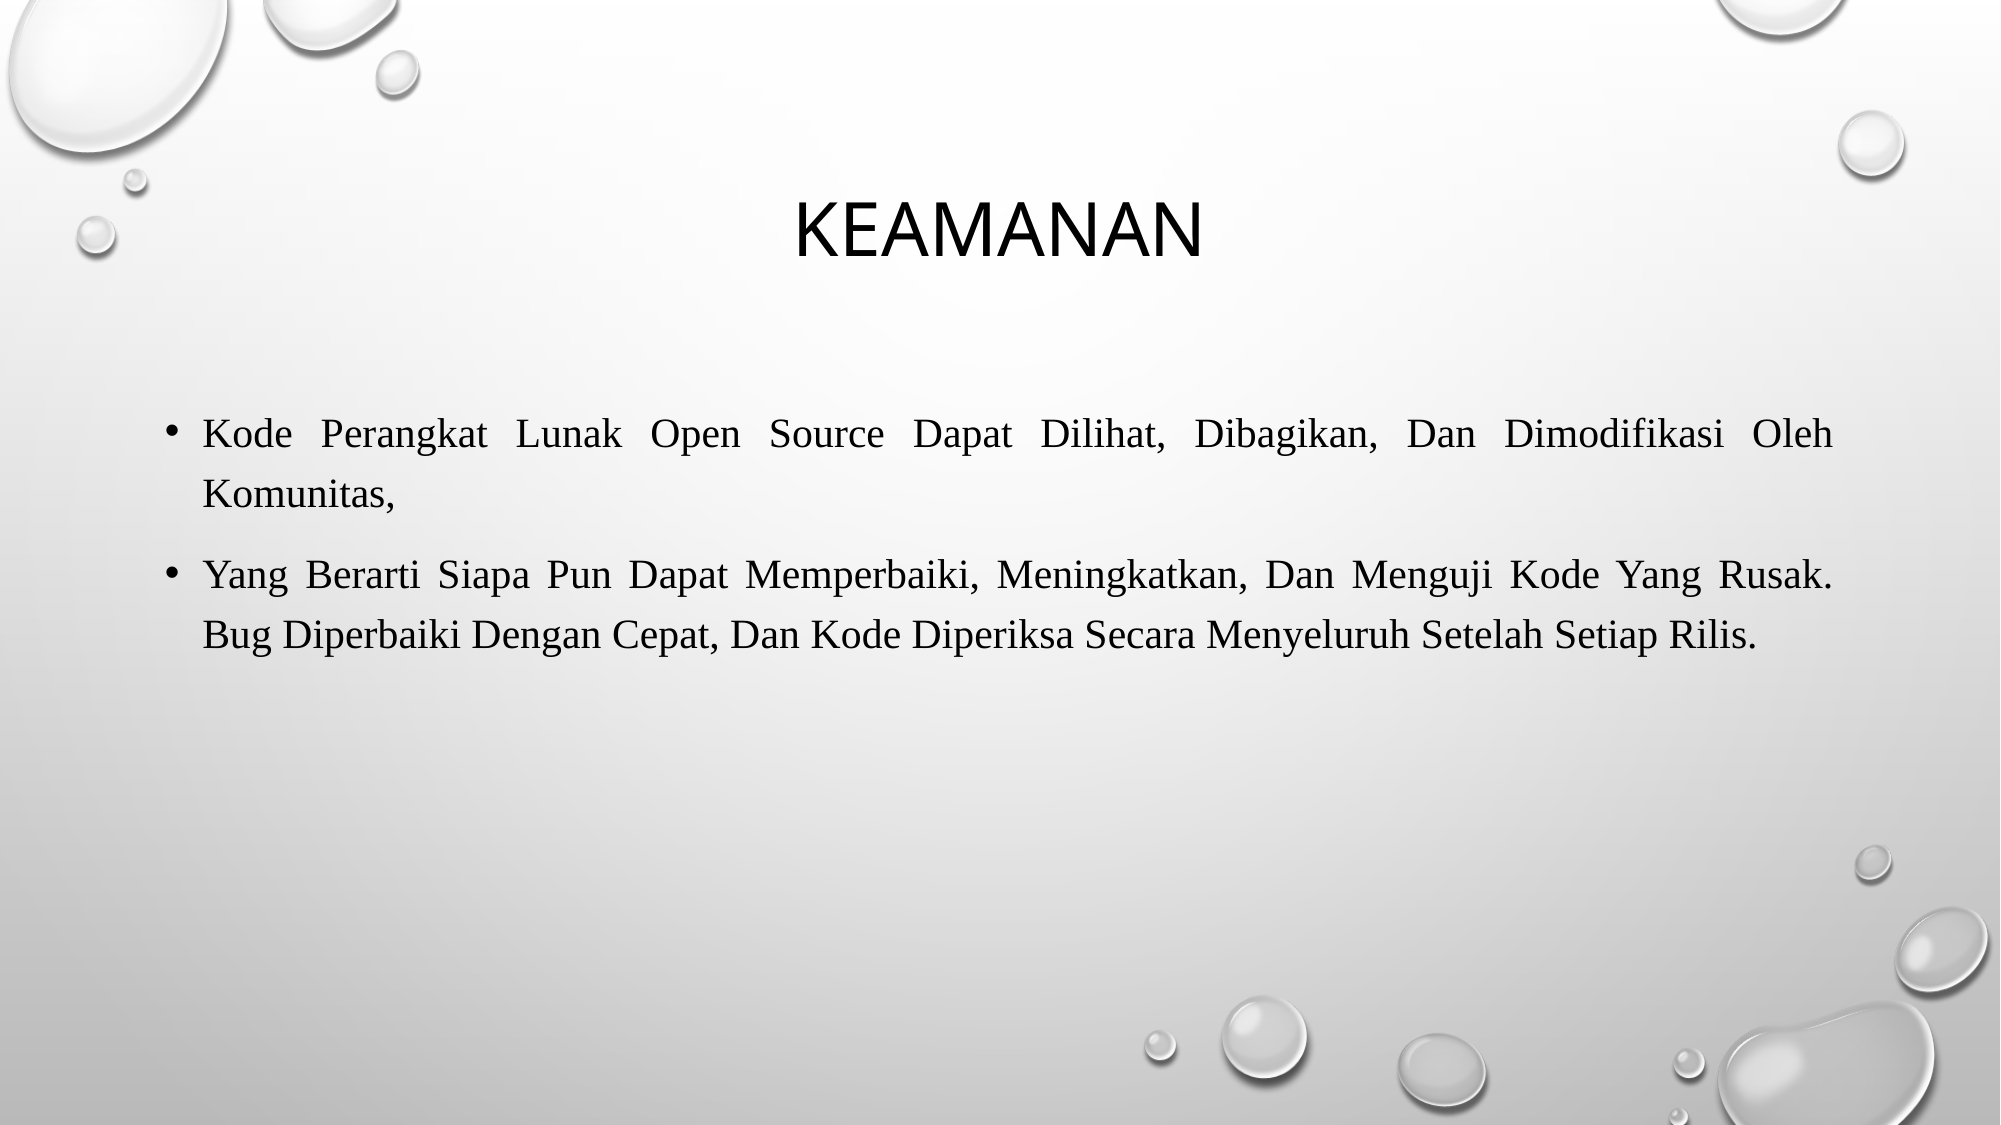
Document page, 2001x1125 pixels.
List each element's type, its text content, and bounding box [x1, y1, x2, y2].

picture [0, 0, 2000, 1125]
list Kode Perangkat Lunak Open Source Dapat Dilihat, Dibagikan, Dan Dimodifikasi Oleh Komunitas, Yang Berarti Siapa Pun Dapat Memperbaiki, Meningkatkan, Dan Menguji Kode Yang Rusak. Bug Diperbaiki Dengan Cepat, Dan Kode Diperiksa Secara Menyeluruh Setelah Setiap Rilis. [149, 388, 1850, 950]
title Keamanan [149, 101, 1851, 364]
